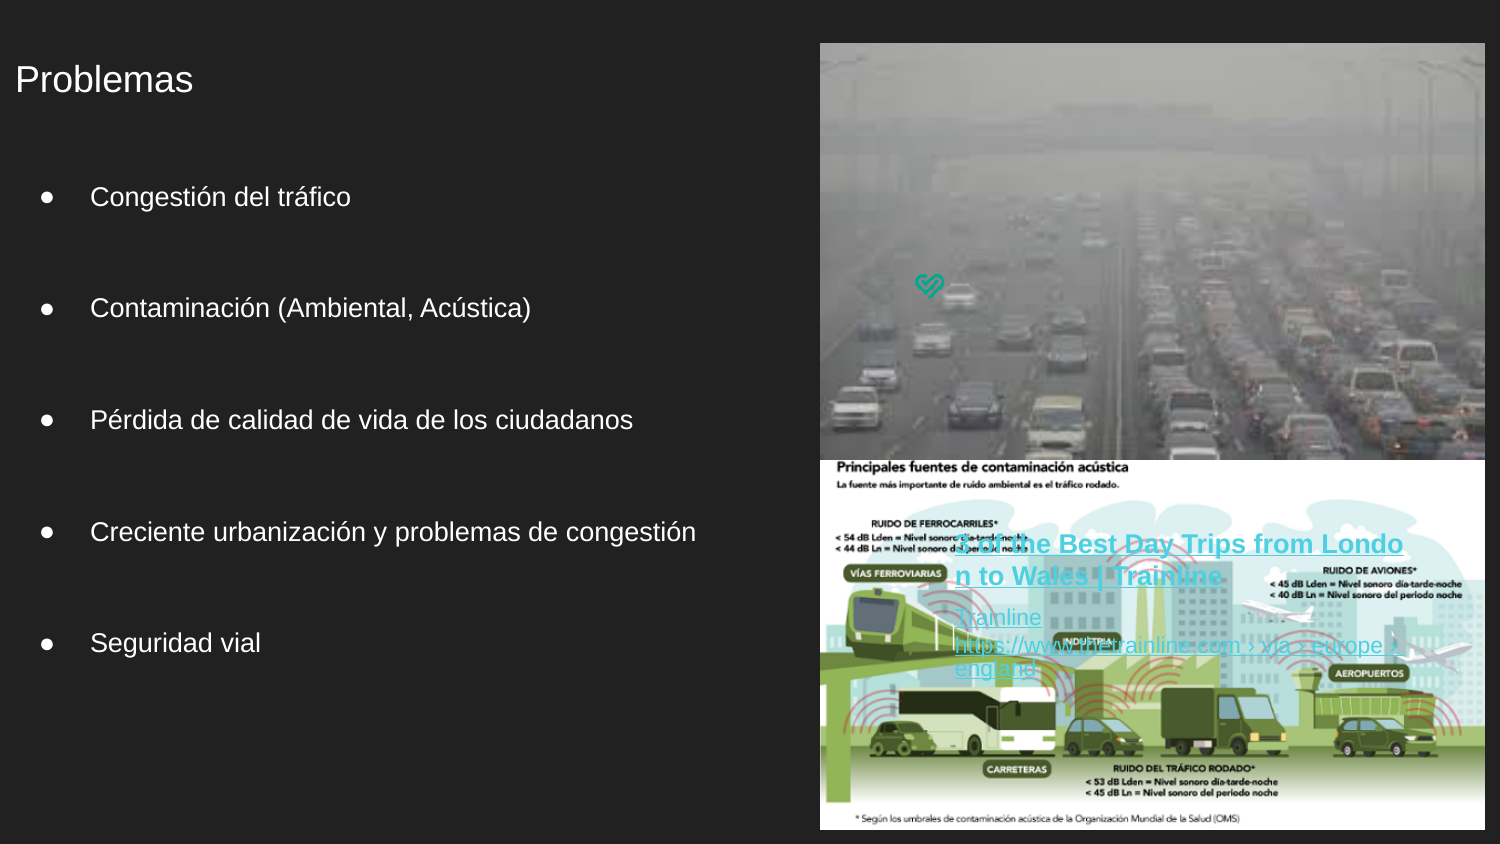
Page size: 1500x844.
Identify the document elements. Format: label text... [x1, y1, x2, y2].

picture [820, 42, 1485, 830]
text_box Problemas Congestión del tráfico Contaminación (Ambiental, Acústica) Pérdida de calidad de vida de los ciudadanos Creciente urbanización y problemas de congestión Seguridad vial [0, 43, 1075, 844]
